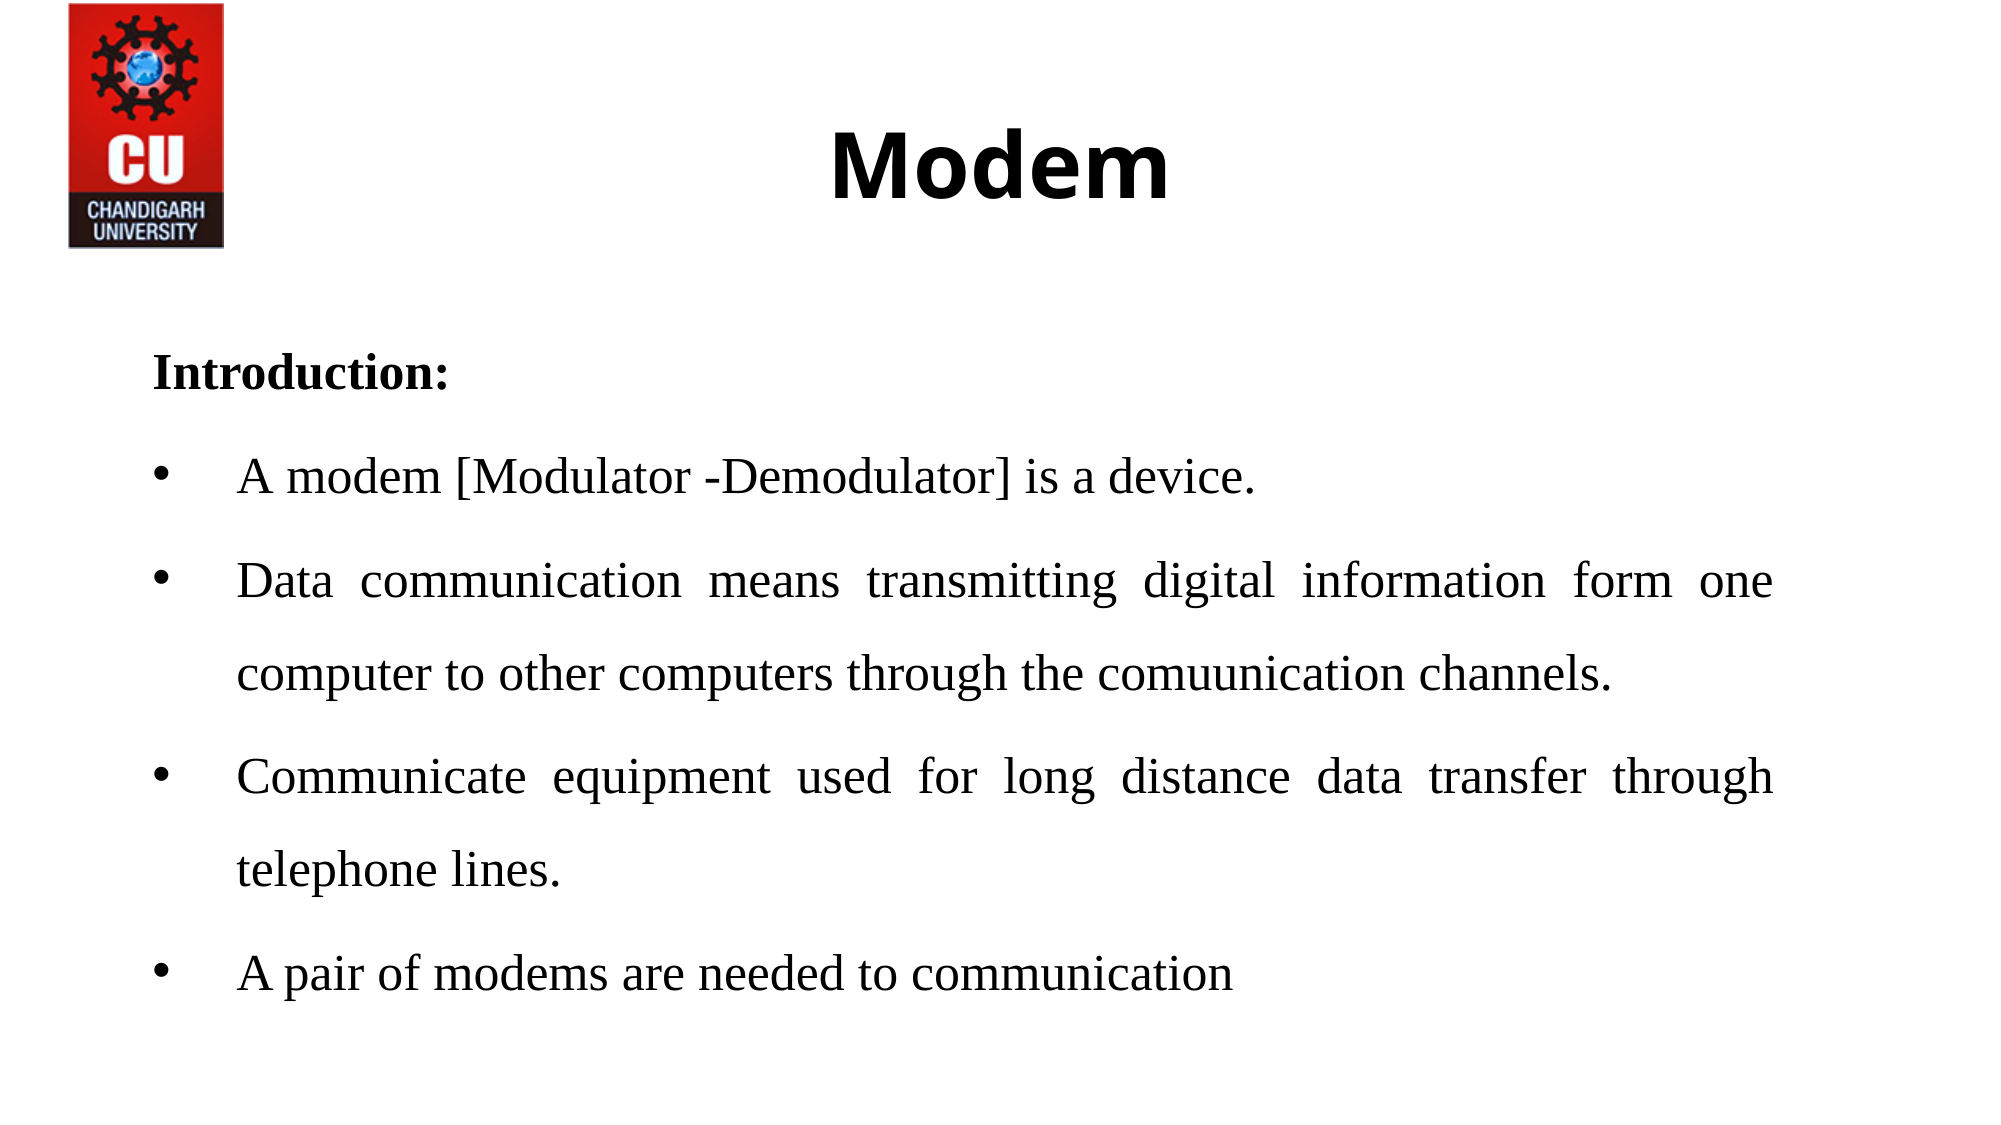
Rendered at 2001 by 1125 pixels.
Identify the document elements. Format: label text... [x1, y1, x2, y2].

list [68, 3, 224, 249]
list Introduction: A modem [Modulator -Demodulator] is a device. Data communication means transmitting digital information form one computer to other computers through the comuunication channels. Communicate equipment used for long distance data transfer through telephone lines. A pair of modems are needed to communication [137, 299, 1792, 1021]
title Modem [137, 59, 1863, 278]
